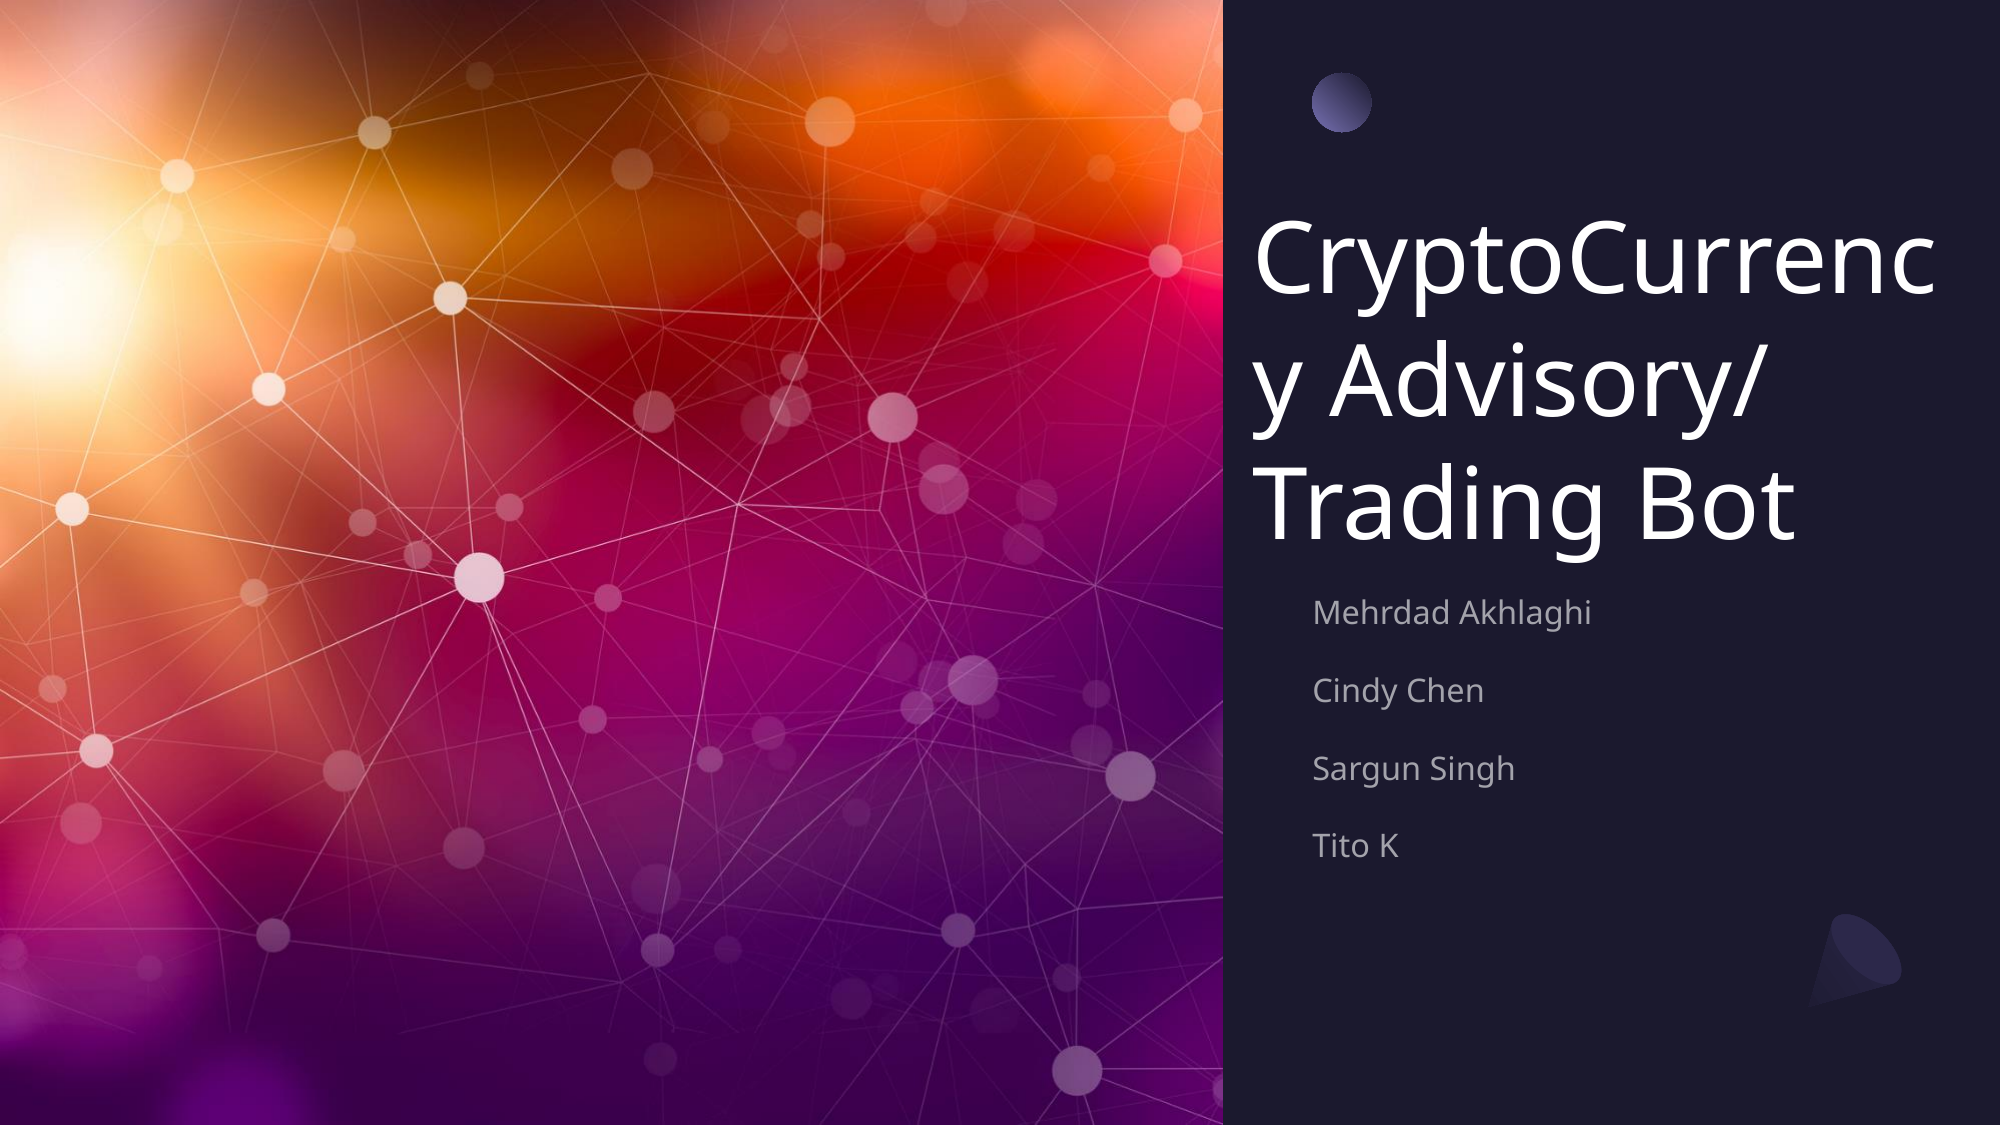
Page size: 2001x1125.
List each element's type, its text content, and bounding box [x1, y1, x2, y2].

title CryptoCurrency Advisory/ Trading Bot [1252, 172, 1978, 564]
picture [0, 0, 1223, 1125]
list Mehrdad Akhlaghi Cindy Chen Sargun Singh Tito K [1312, 585, 1898, 870]
